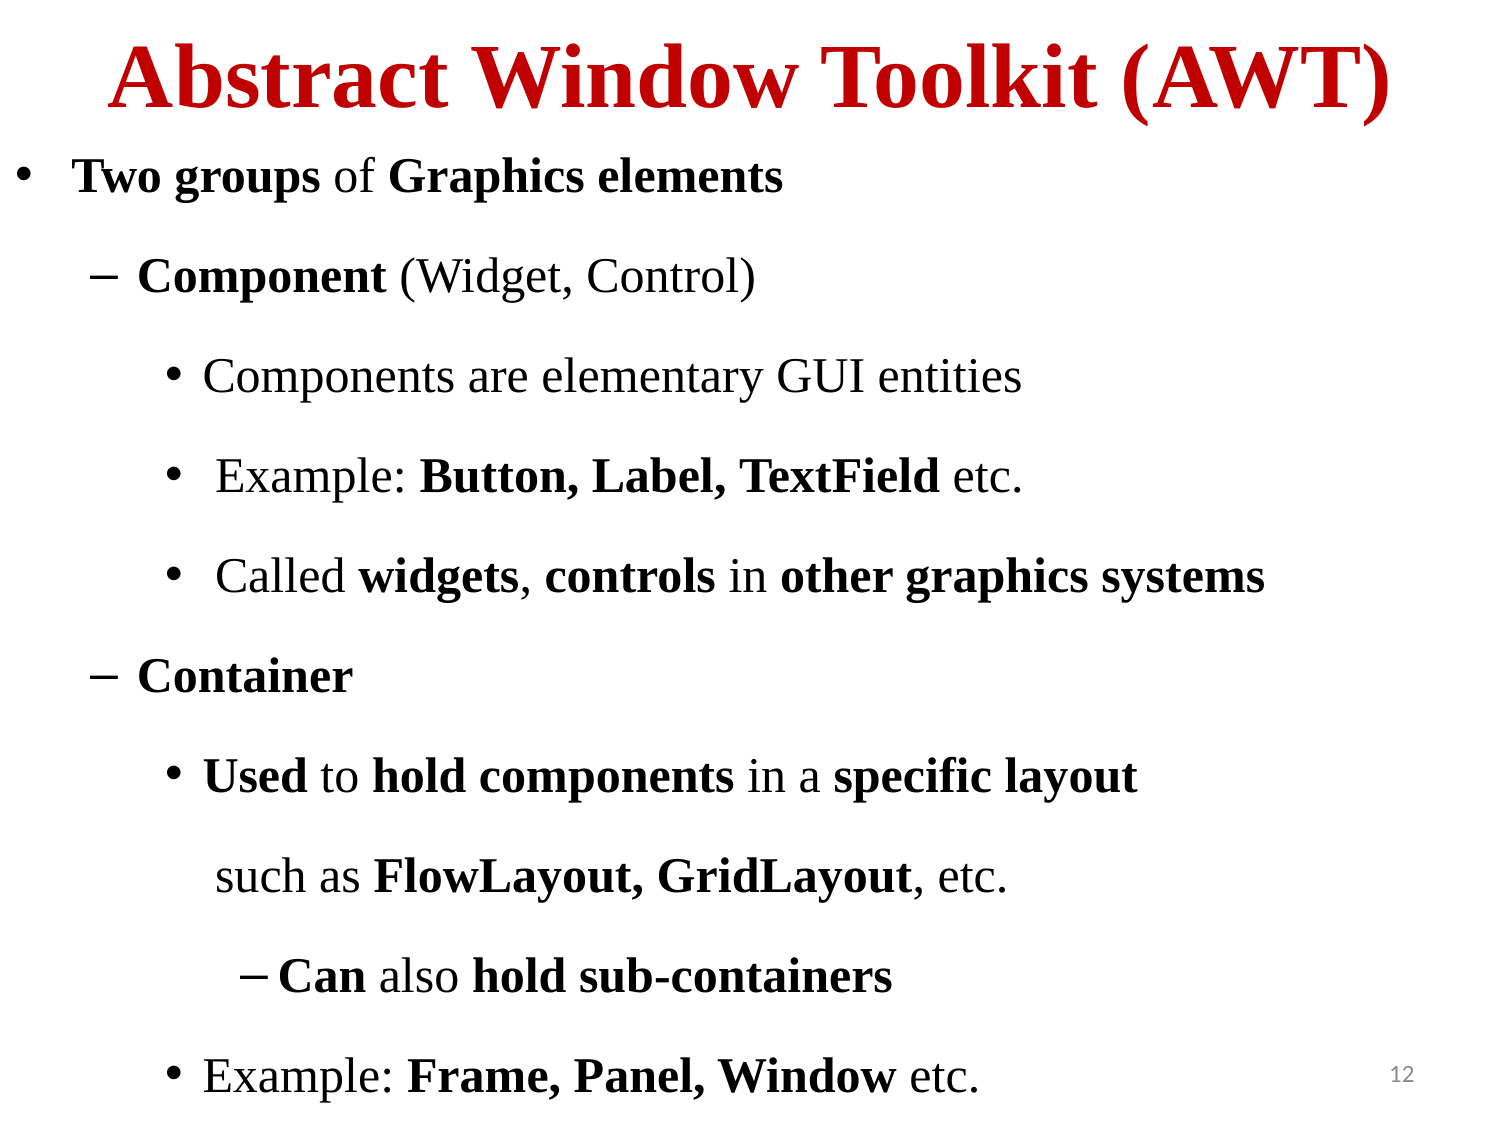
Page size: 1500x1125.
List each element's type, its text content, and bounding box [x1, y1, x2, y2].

slide_number 12 [1079, 1042, 1430, 1103]
title Abstract Window Toolkit (AWT) [0, 0, 1500, 105]
list Two groups of Graphics elements Component (Widget, Control) Components are elementary GUI entities Example: Button, Label, TextField etc. Called widgets, controls in other graphics systems Container Used to hold components in a specific layout such as FlowLayout, GridLayout, etc. Can also hold sub-containers Example: Frame, Panel, Window etc. [0, 105, 1500, 1125]
